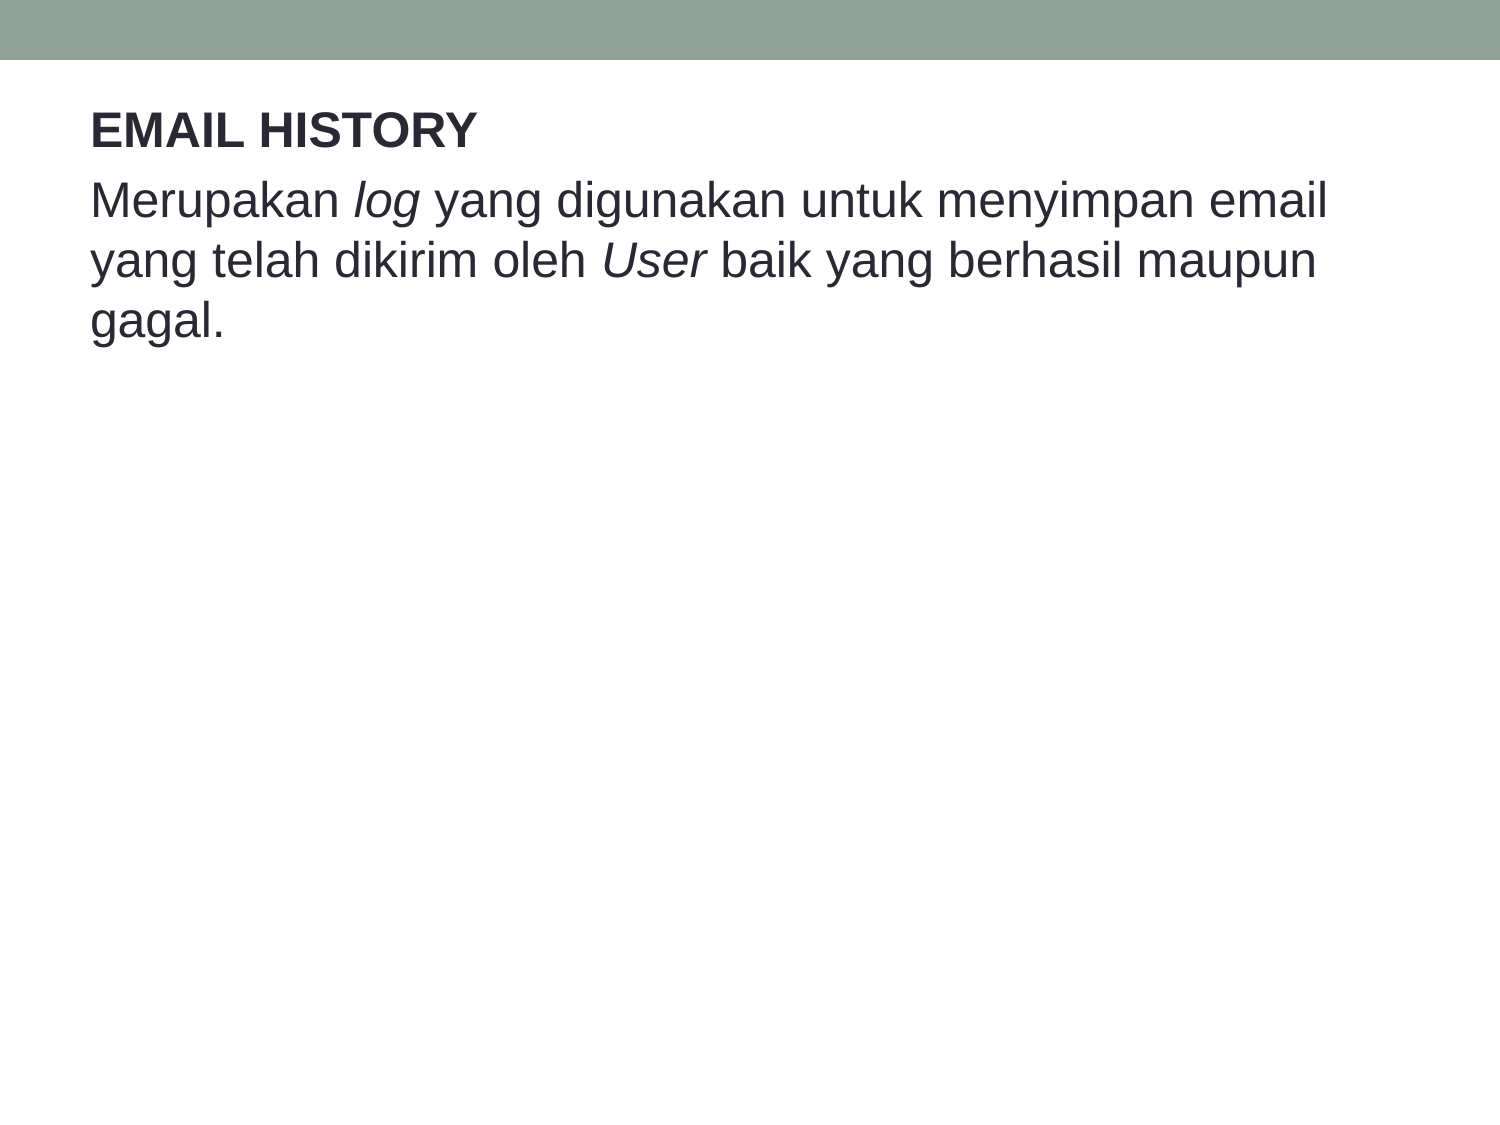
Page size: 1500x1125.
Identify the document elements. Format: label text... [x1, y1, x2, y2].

list EMAIL HISTORY Merupakan log yang digunakan untuk menyimpan email yang telah dikirim oleh User baik yang berhasil maupun gagal. [75, 90, 1425, 1063]
